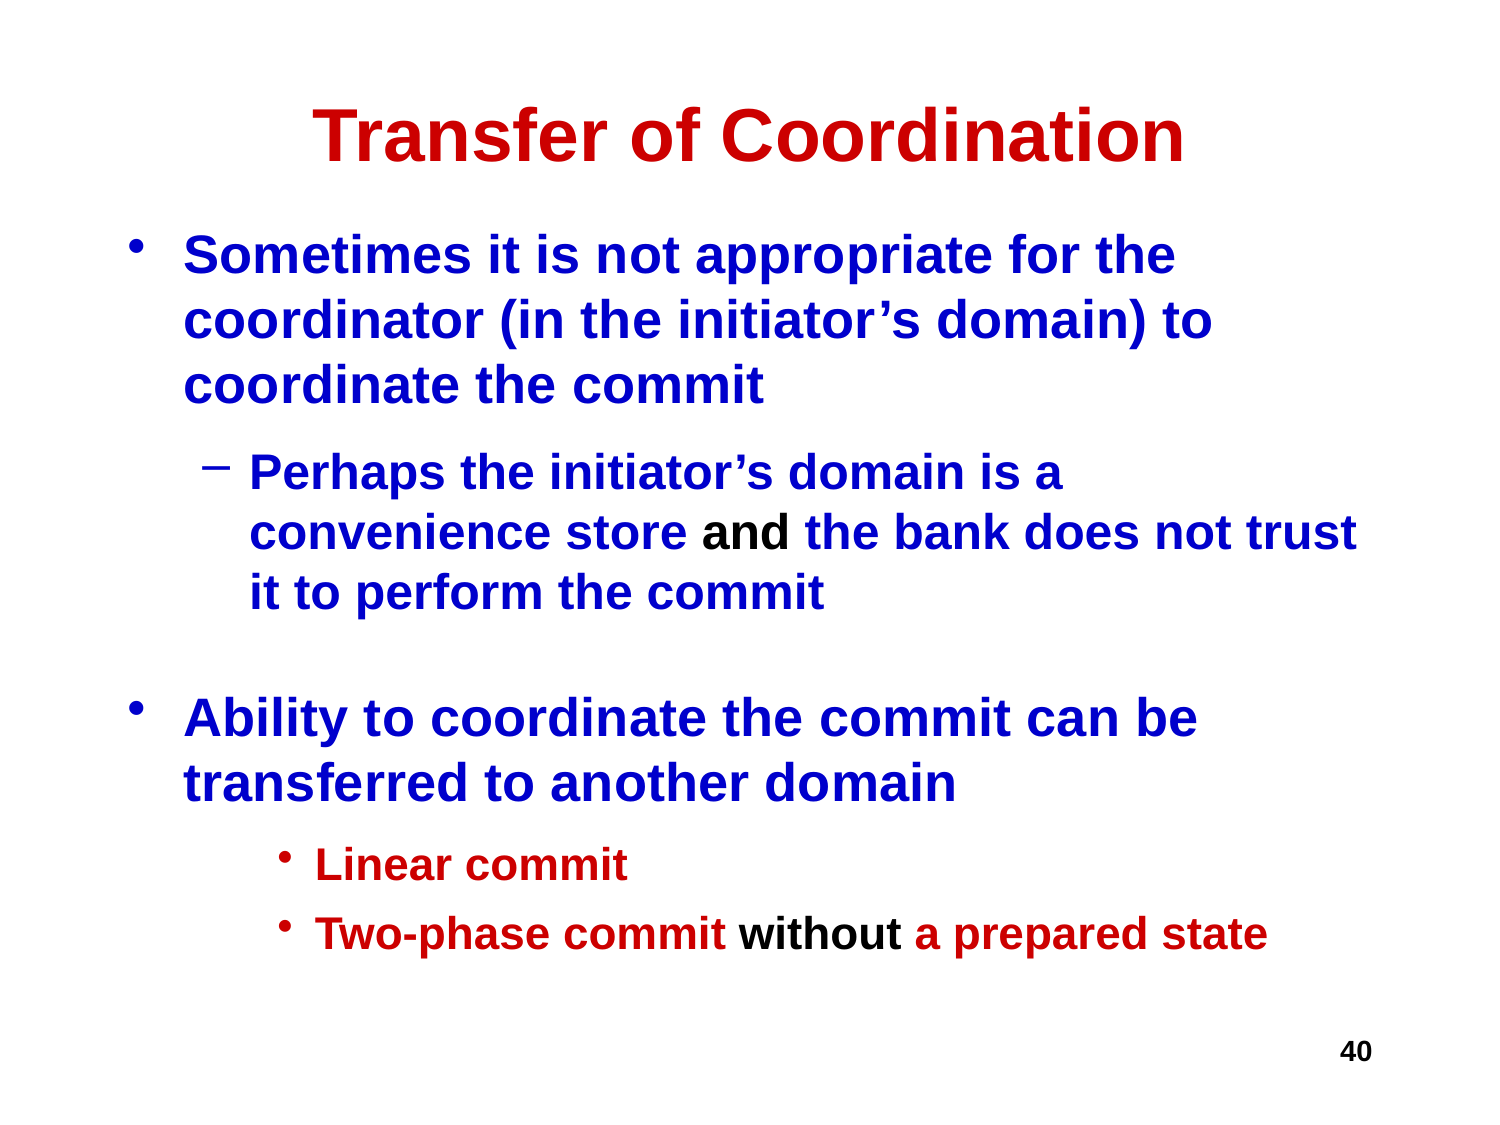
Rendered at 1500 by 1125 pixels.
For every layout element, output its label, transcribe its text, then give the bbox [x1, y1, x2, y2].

title Transfer of Coordination [112, 62, 1388, 201]
list Sometimes it is not appropriate for the coordinator (in the initiator’s domain) to coordinate the commit Perhaps the initiator’s domain is a convenience store and the bank does not trust it to perform the commit Ability to coordinate the commit can be transferred to another domain Linear commit Two-phase commit without a prepared state [112, 212, 1388, 1026]
text_box [1074, 1026, 1388, 1100]
